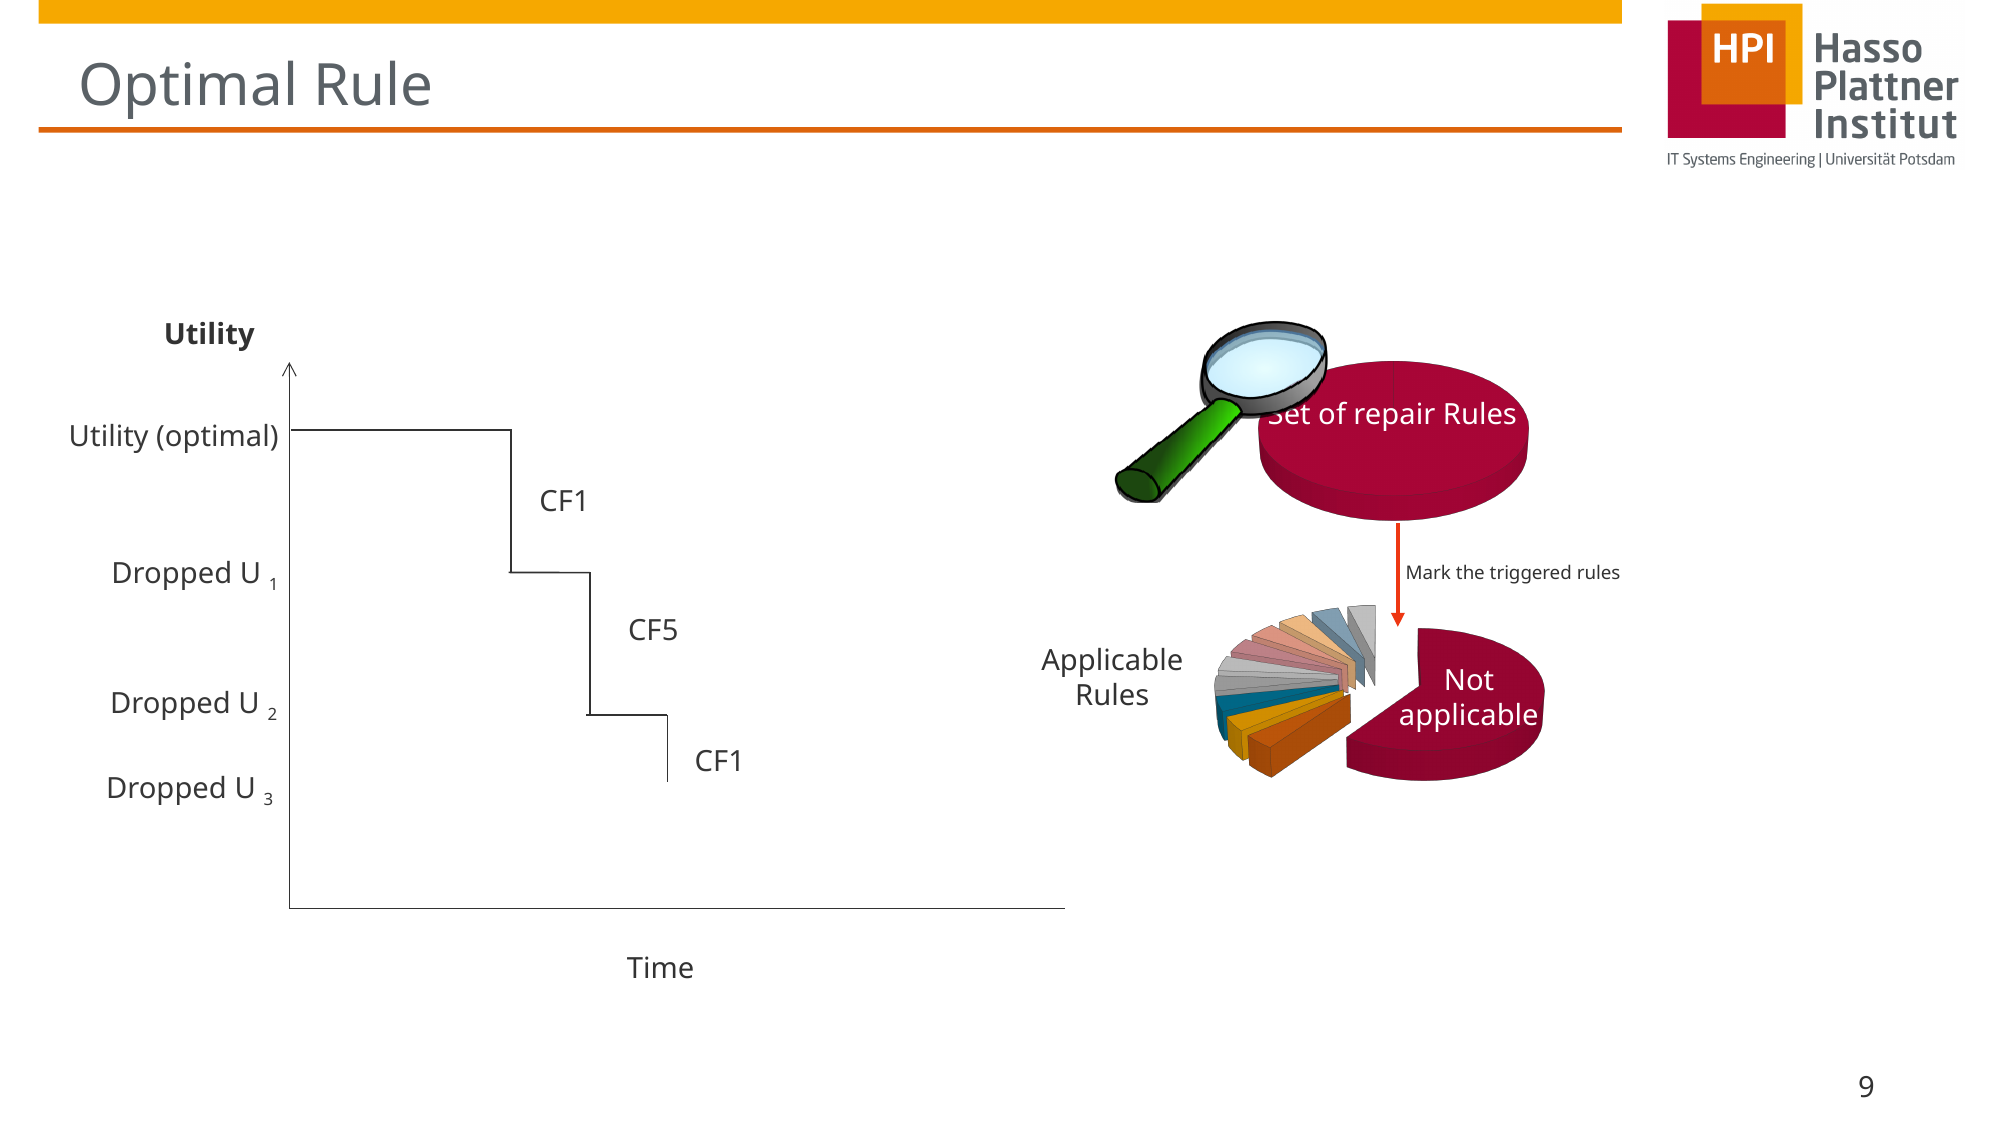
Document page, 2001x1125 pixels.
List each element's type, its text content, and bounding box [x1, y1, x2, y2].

picture [1664, 0, 1965, 170]
slide_number 9 [1840, 1070, 1961, 1109]
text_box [148, 307, 1066, 1012]
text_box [291, 429, 668, 782]
chart [1192, 482, 1654, 858]
title Optimal Rule [78, 23, 1583, 186]
text_box Dropped U 3 [78, 769, 143, 805]
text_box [1113, 220, 1618, 597]
text_box Applicable Rules [1071, 641, 1187, 721]
